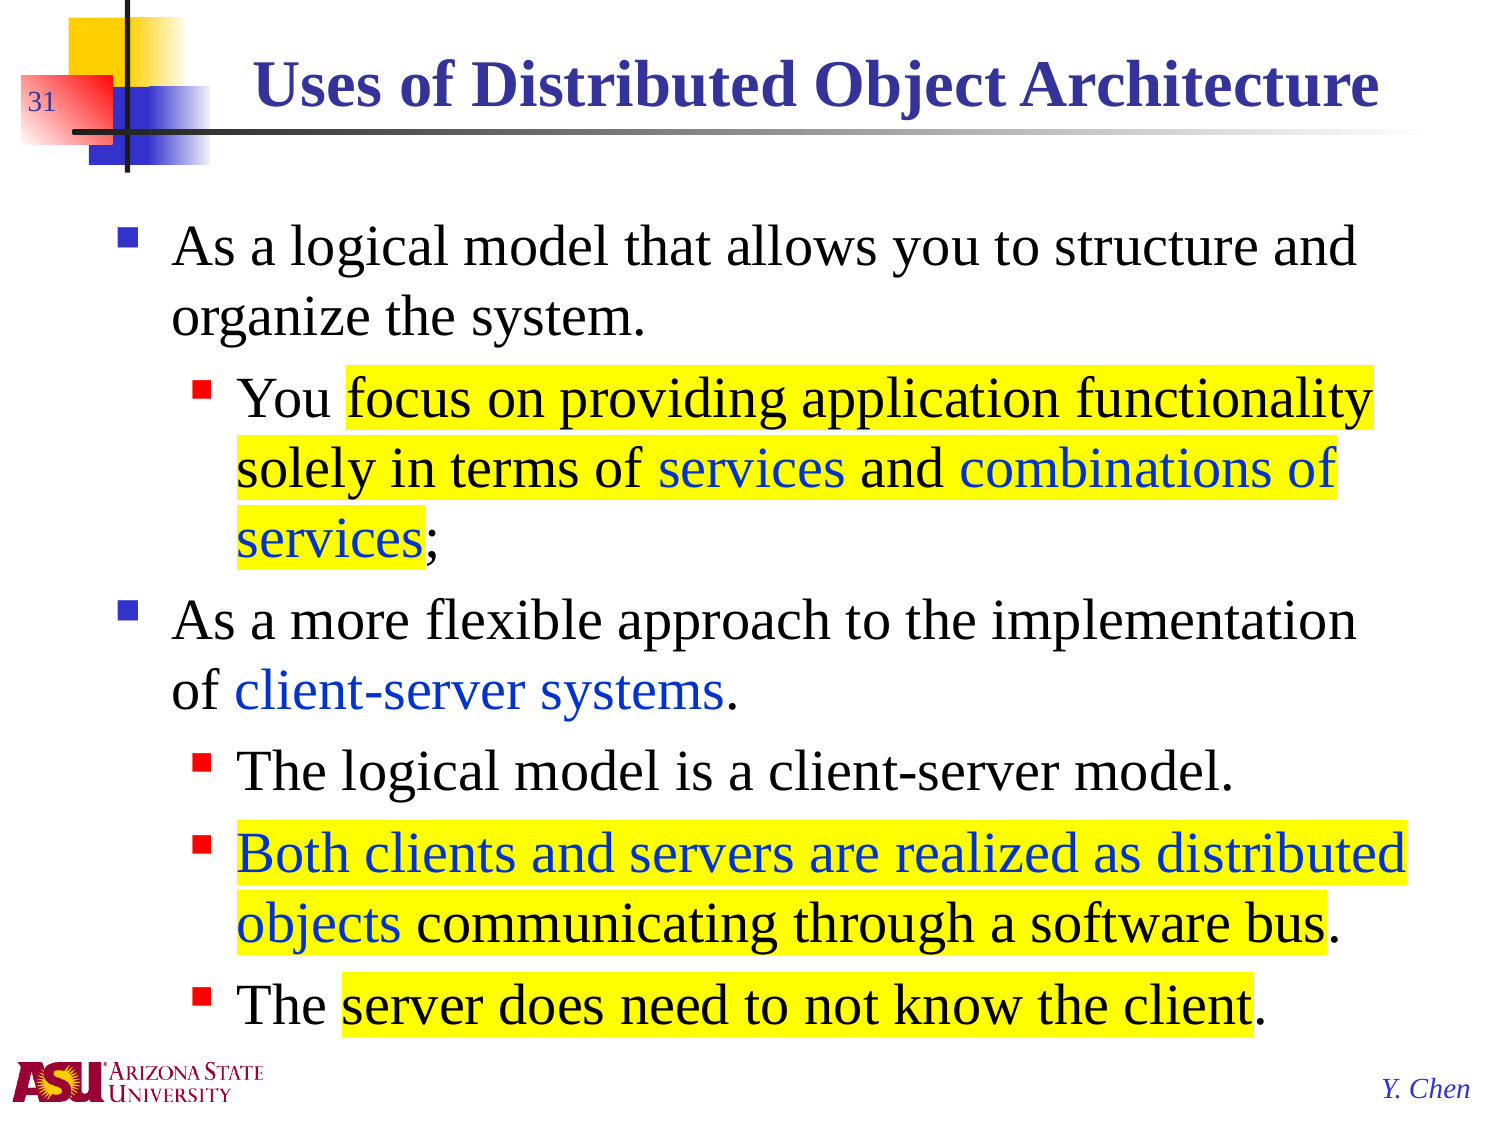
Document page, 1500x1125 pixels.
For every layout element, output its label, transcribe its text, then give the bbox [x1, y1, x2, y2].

slide_number 31 [12, 49, 237, 126]
title Uses of Distributed Object Architecture [237, 24, 1488, 128]
picture [12, 1062, 263, 1102]
list As a logical model that allows you to structure and organize the system. You focus on providing application functionality solely in terms of services and combinations of services; As a more flexible approach to the implementation of client-server systems. The logical model is a client-server model. Both clients and servers are realized as distributed objects communicating through a software bus. The server does need to not know the client. [99, 200, 1425, 1063]
